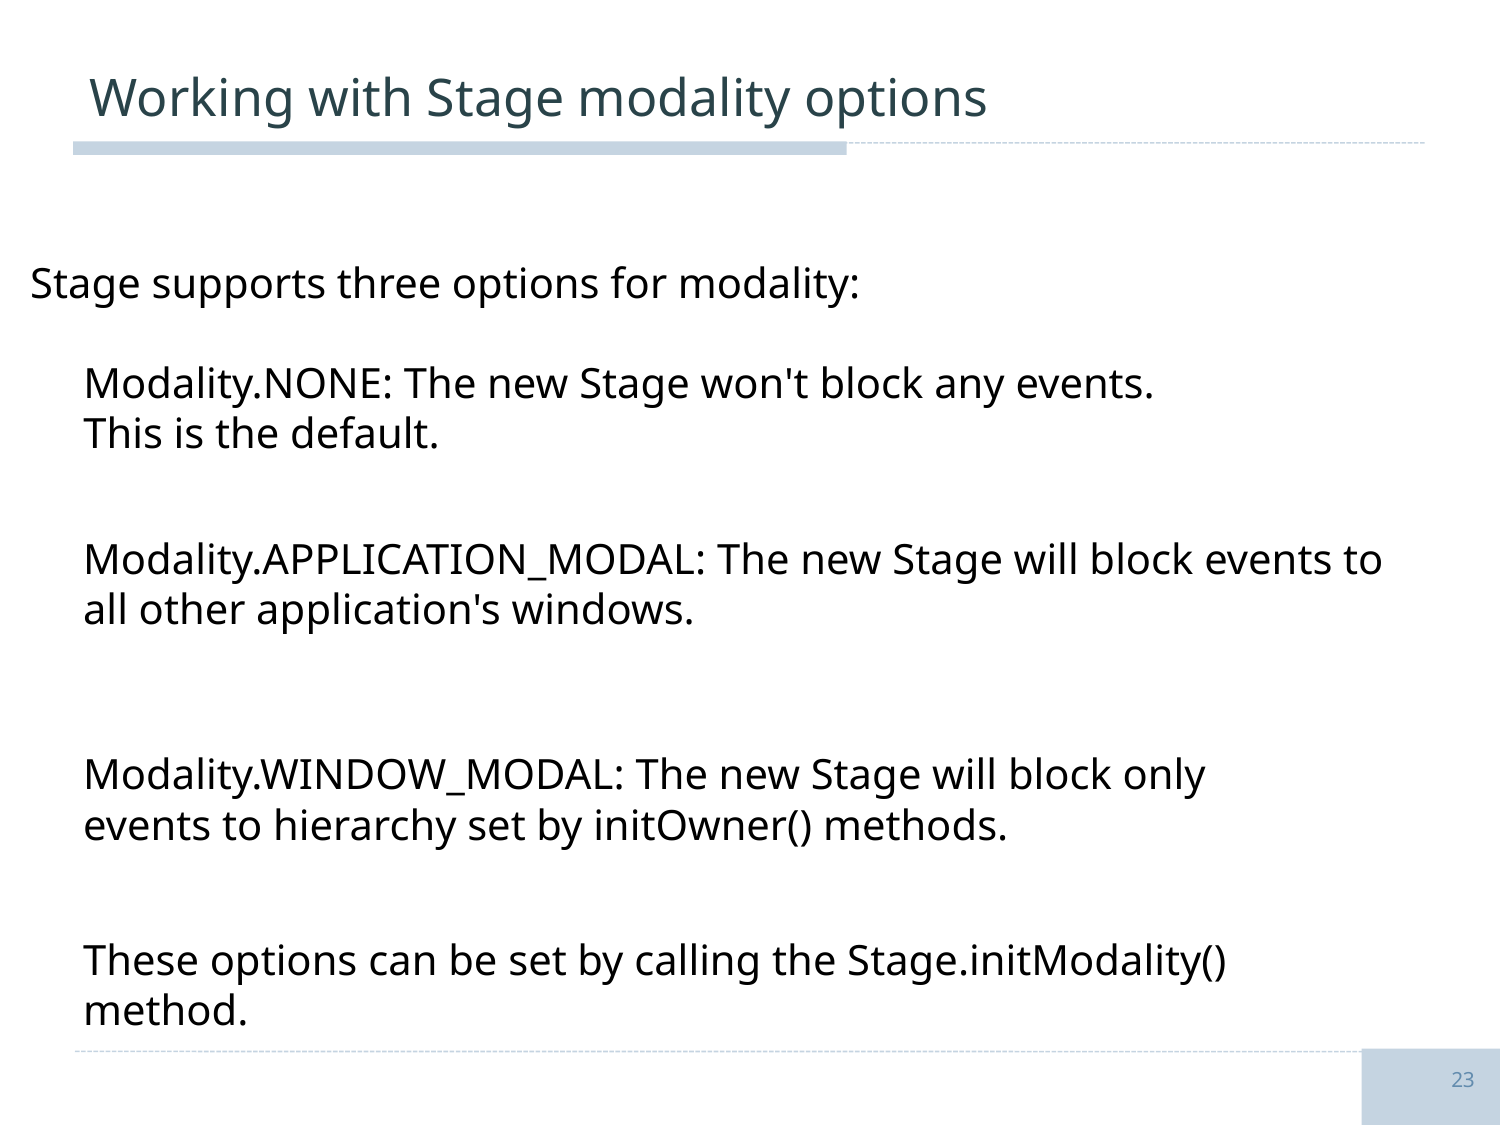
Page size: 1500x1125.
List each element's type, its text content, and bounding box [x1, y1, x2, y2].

text_box Stage supports three options for modality: [15, 249, 876, 315]
text_box Modality.WINDOW_MODAL: The new Stage will block only events to hierarchy set by initOwner() methods. [68, 740, 1329, 856]
title Working with Stage modality options [75, 24, 1425, 134]
text_box Modality.NONE: The new Stage won't block any events. This is the default. [68, 349, 1213, 465]
text_box These options can be set by calling the Stage.initModality() method. [68, 926, 1267, 1041]
text_box Modality.APPLICATION_MODAL: The new Stage will block events to all other application's windows. [68, 525, 1419, 641]
